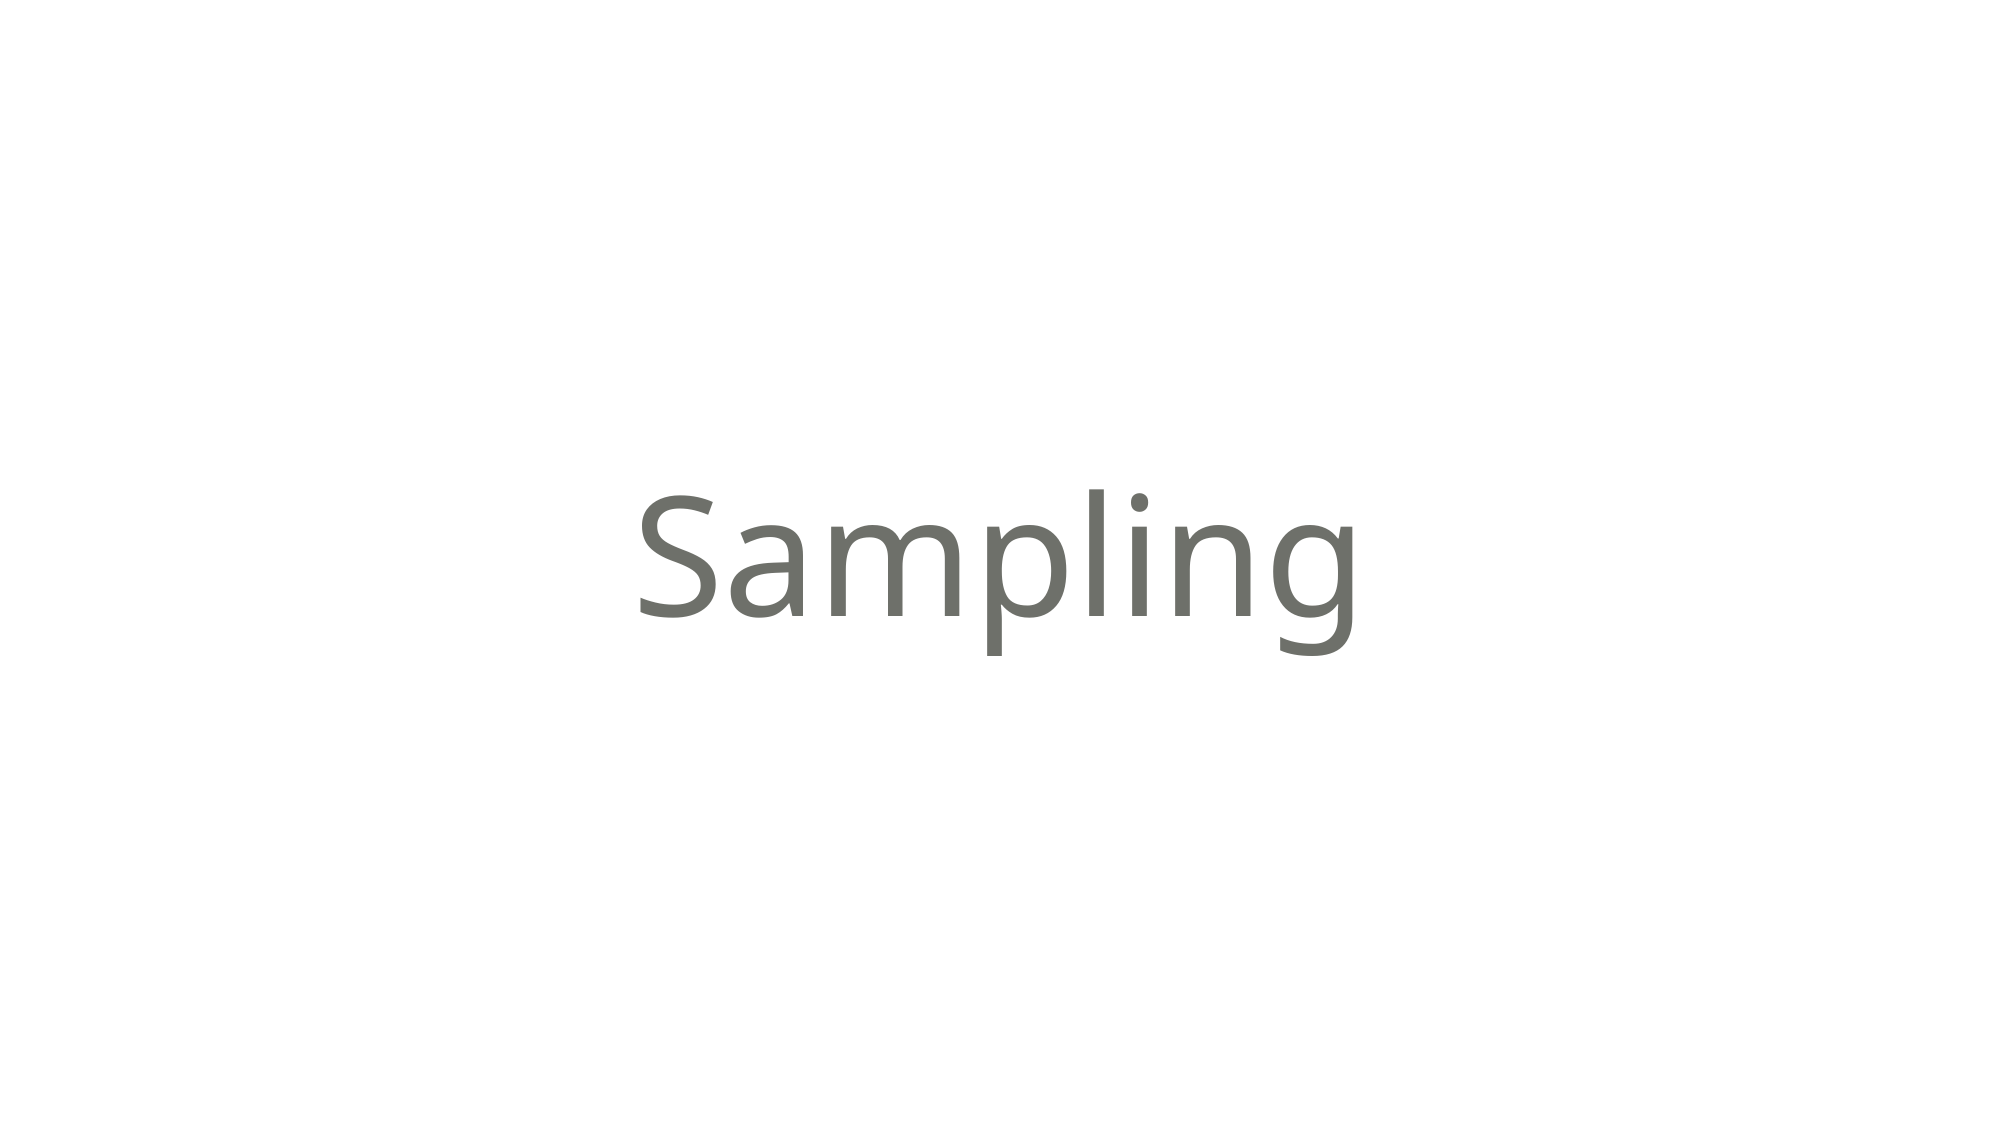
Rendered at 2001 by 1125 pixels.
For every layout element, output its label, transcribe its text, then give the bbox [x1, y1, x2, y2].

title Sampling [249, 206, 1750, 919]
